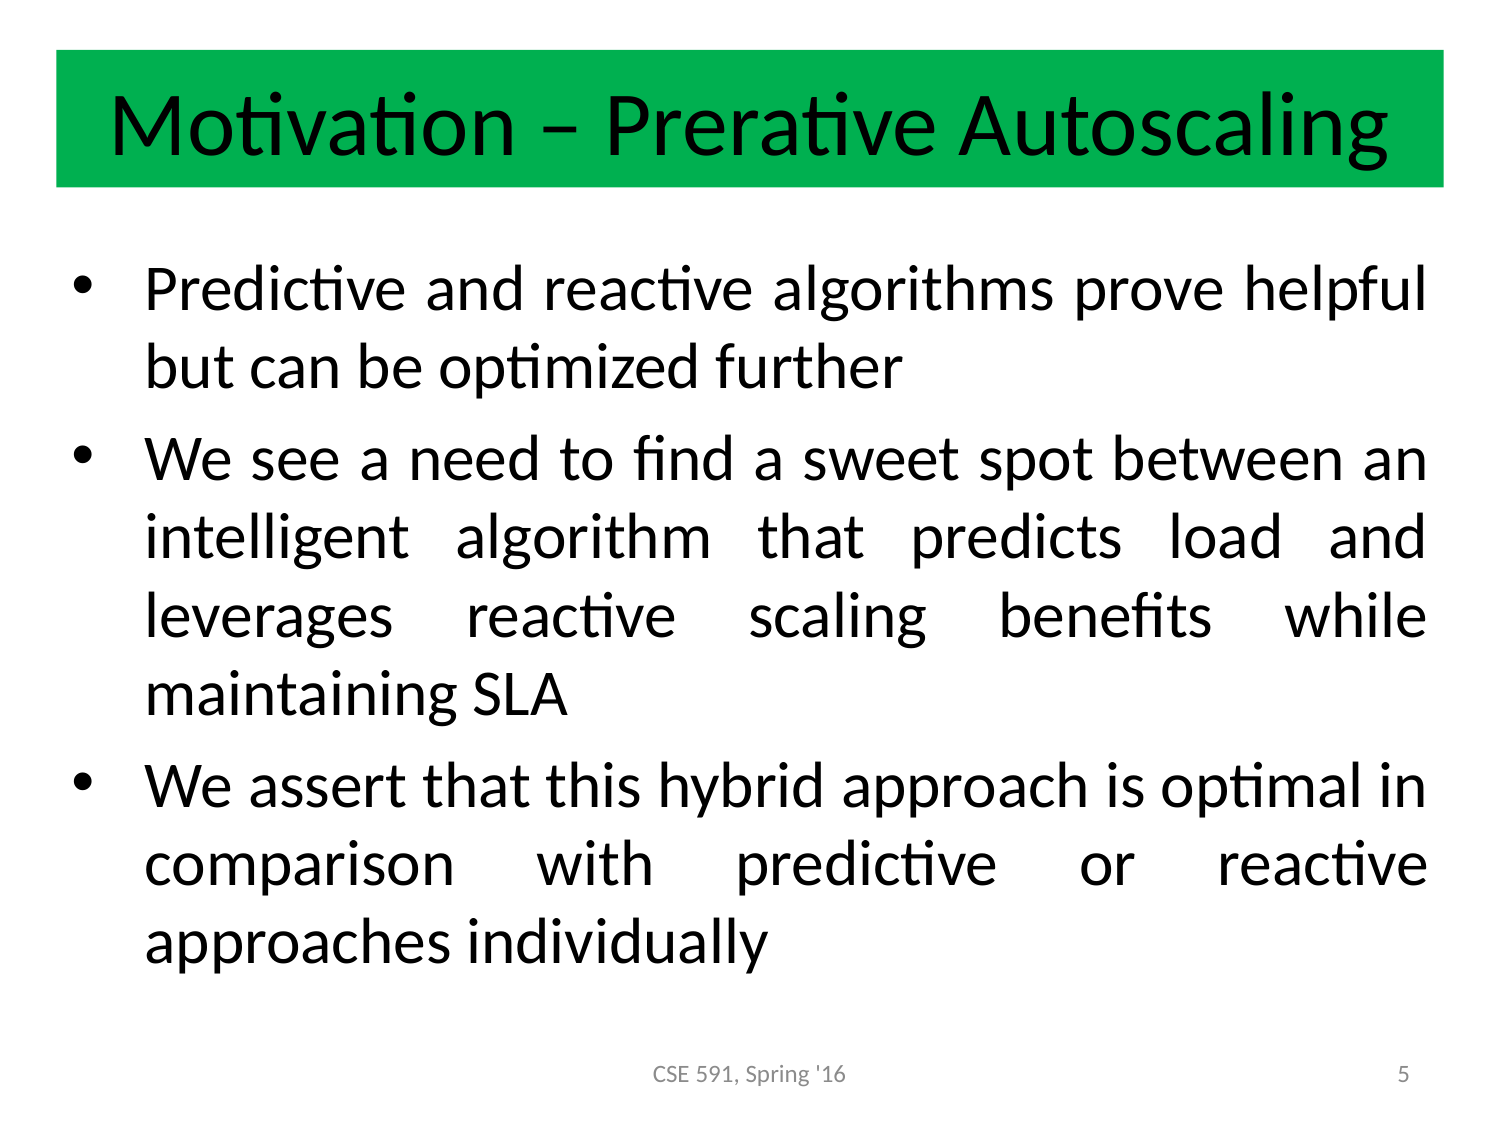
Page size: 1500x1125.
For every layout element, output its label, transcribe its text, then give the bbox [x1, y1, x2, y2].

footer CSE 591, Spring '16 [512, 1042, 988, 1103]
slide_number 5 [1074, 1042, 1425, 1103]
subtitle Predictive and reactive algorithms prove helpful but can be optimized further We see a need to find a sweet spot between an intelligent algorithm that predicts load and leverages reactive scaling benefits while maintaining SLA We assert that this hybrid approach is optimal in comparison with predictive or reactive approaches individually [56, 237, 1444, 990]
text_box Motivation – Prerative Autoscaling [56, 49, 1444, 188]
